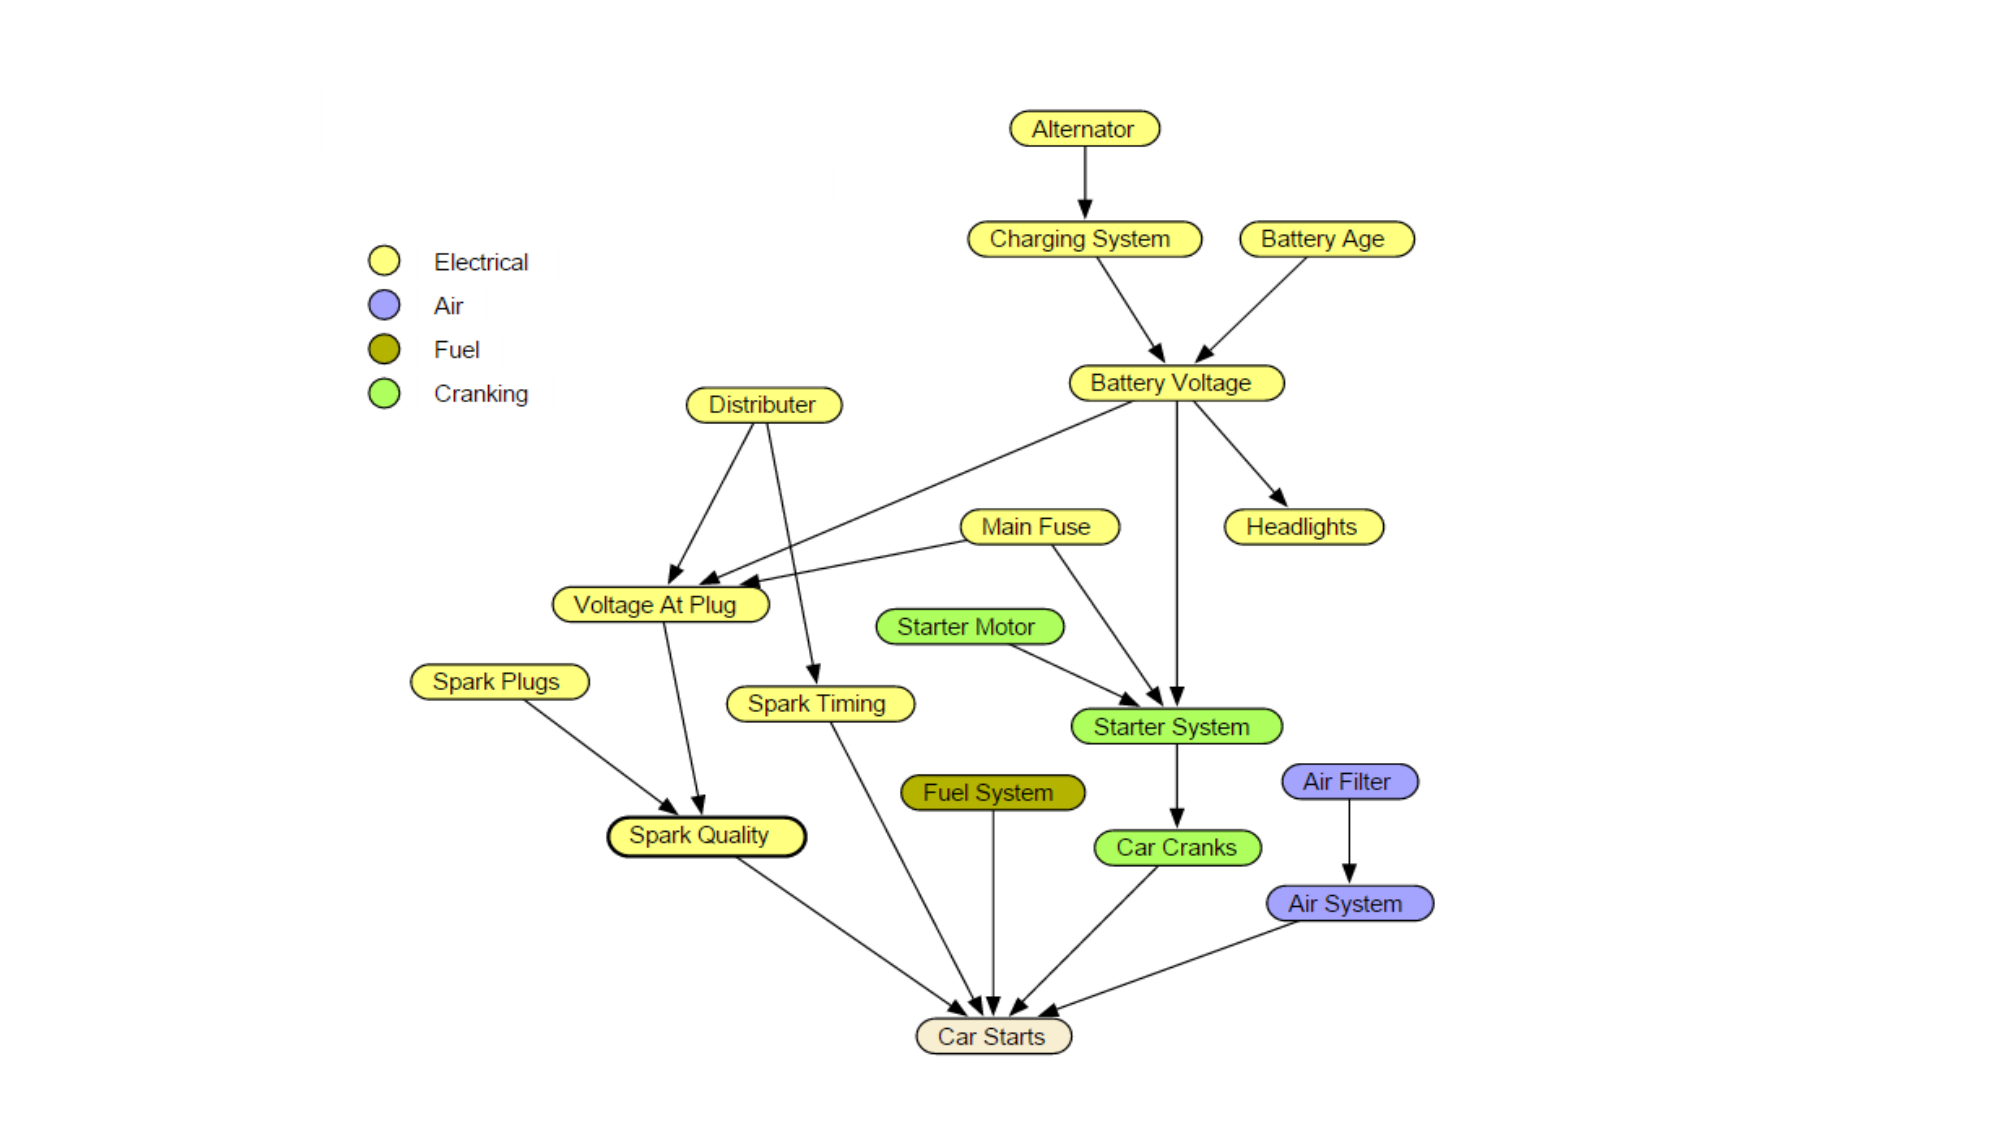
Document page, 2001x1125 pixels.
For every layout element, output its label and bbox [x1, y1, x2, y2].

picture [284, 25, 1664, 1100]
